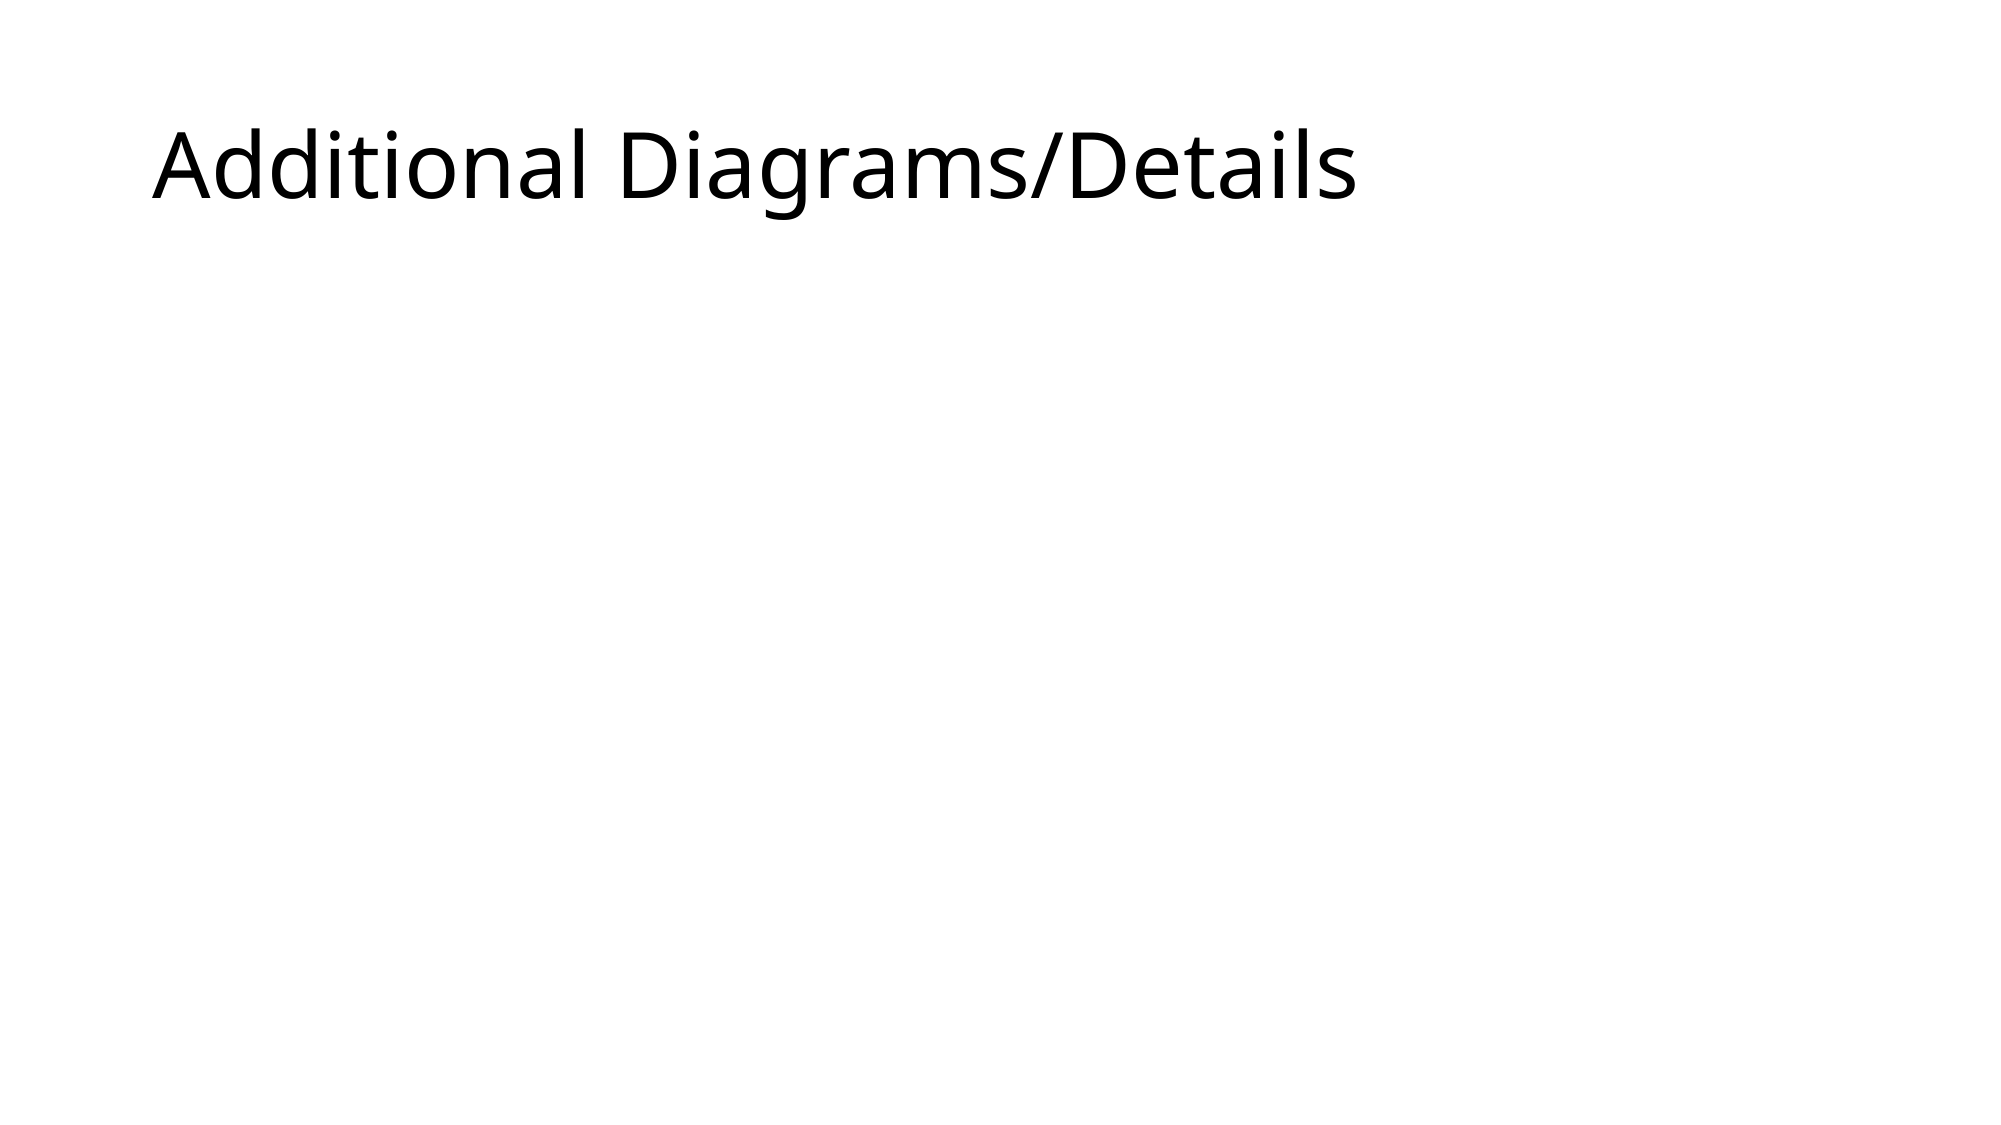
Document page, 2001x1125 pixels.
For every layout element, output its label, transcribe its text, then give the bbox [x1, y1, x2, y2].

title Additional Diagrams/Details [137, 59, 1863, 278]
